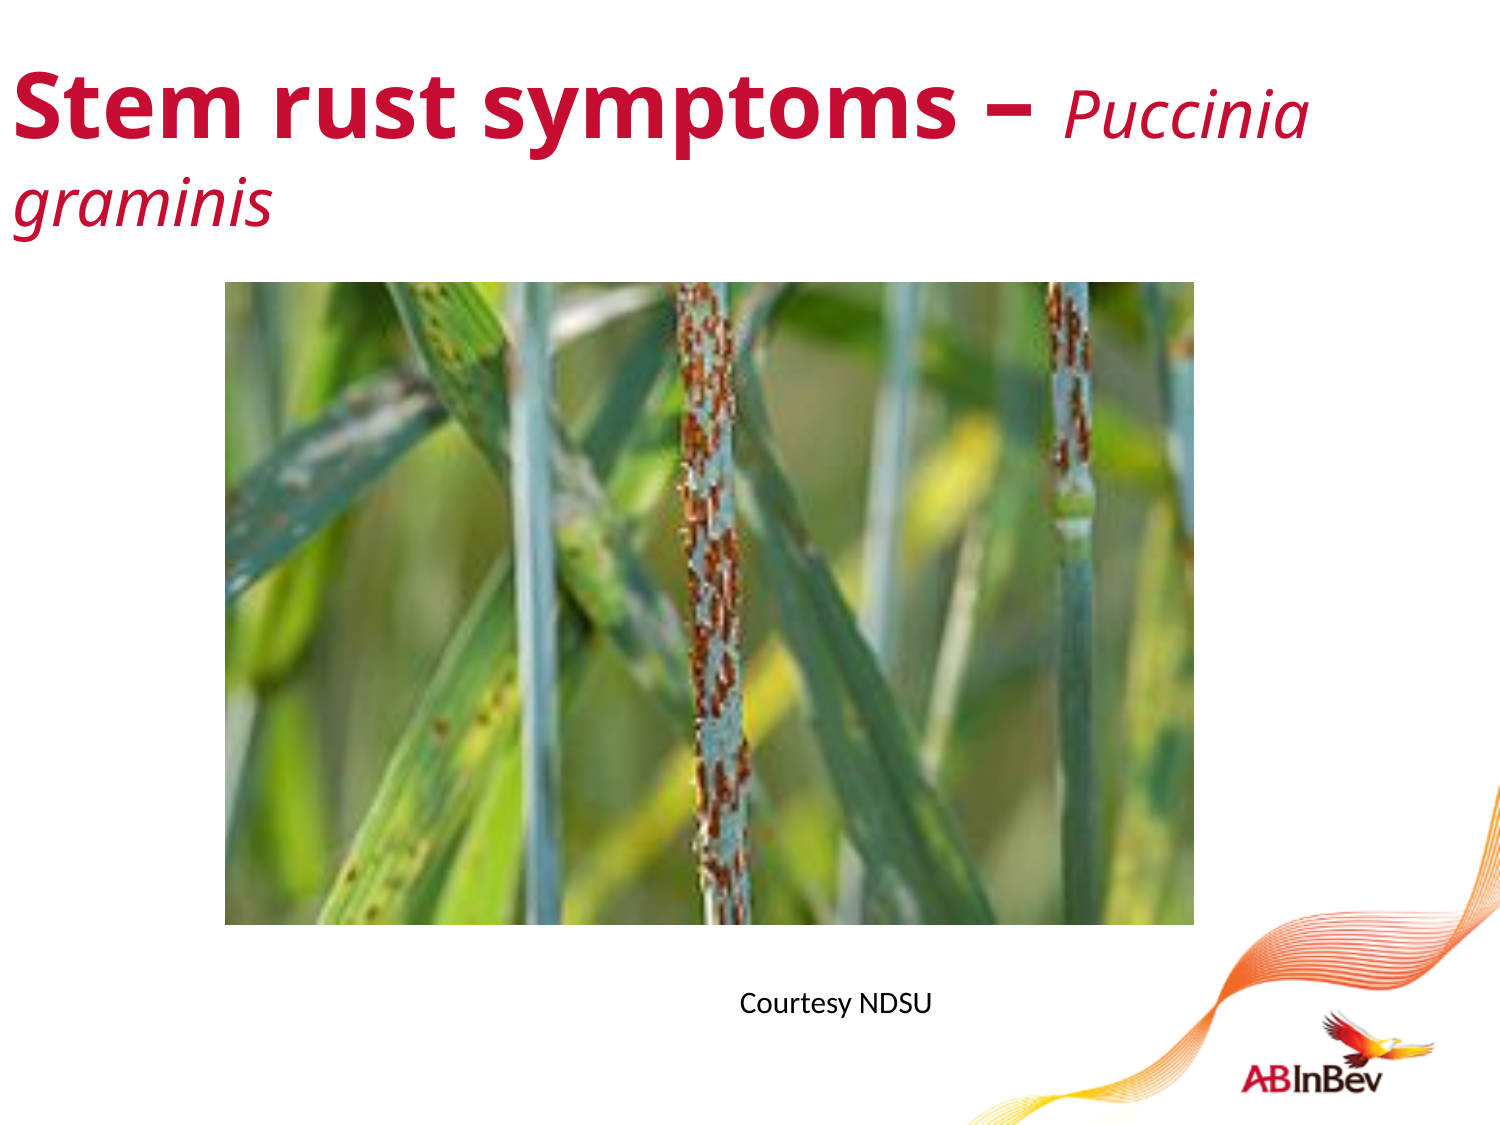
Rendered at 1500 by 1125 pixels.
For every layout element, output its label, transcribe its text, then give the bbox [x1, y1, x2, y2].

title Stem rust symptoms – Puccinia graminis [12, 37, 1500, 237]
text_box Courtesy NDSU [725, 974, 1125, 1028]
picture [0, 0, 1500, 1125]
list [224, 281, 1194, 926]
